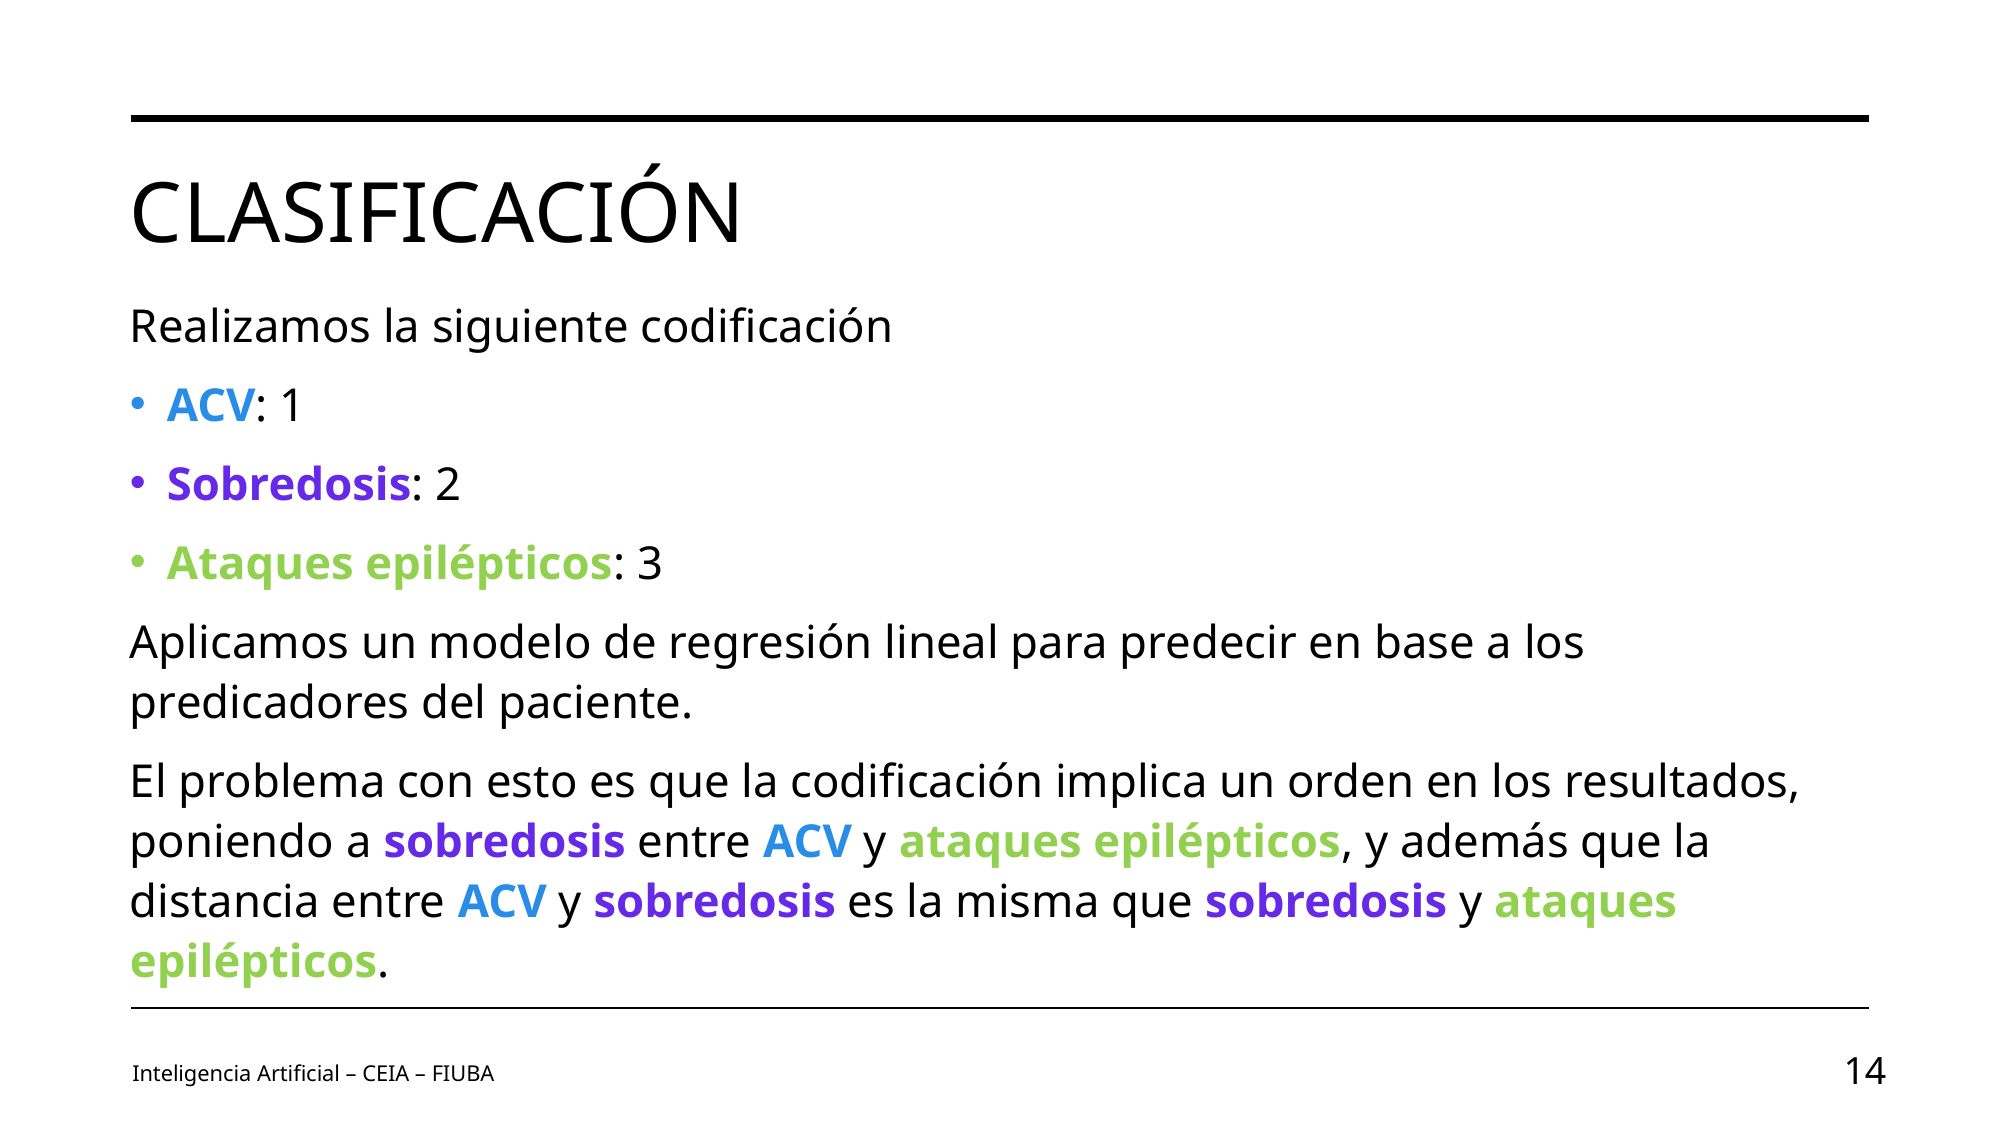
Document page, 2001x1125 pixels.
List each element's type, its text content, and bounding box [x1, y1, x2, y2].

list Realizamos la siguiente codificación ACV: 1 Sobredosis: 2 Ataques epilépticos: 3 Aplicamos un modelo de regresión lineal para predecir en base a los predicadores del paciente. El problema con esto es que la codificación implica un orden en los resultados, poniendo a sobredosis entre ACV y ataques epilépticos, y además que la distancia entre ACV y sobredosis es la misma que sobredosis y ataques epilépticos. [114, 283, 1869, 999]
title Clasificación [114, 151, 1869, 283]
footer Inteligencia Artificial – CEIA – FIUBA [117, 1042, 862, 1103]
slide_number 14 [1791, 1042, 1902, 1103]
